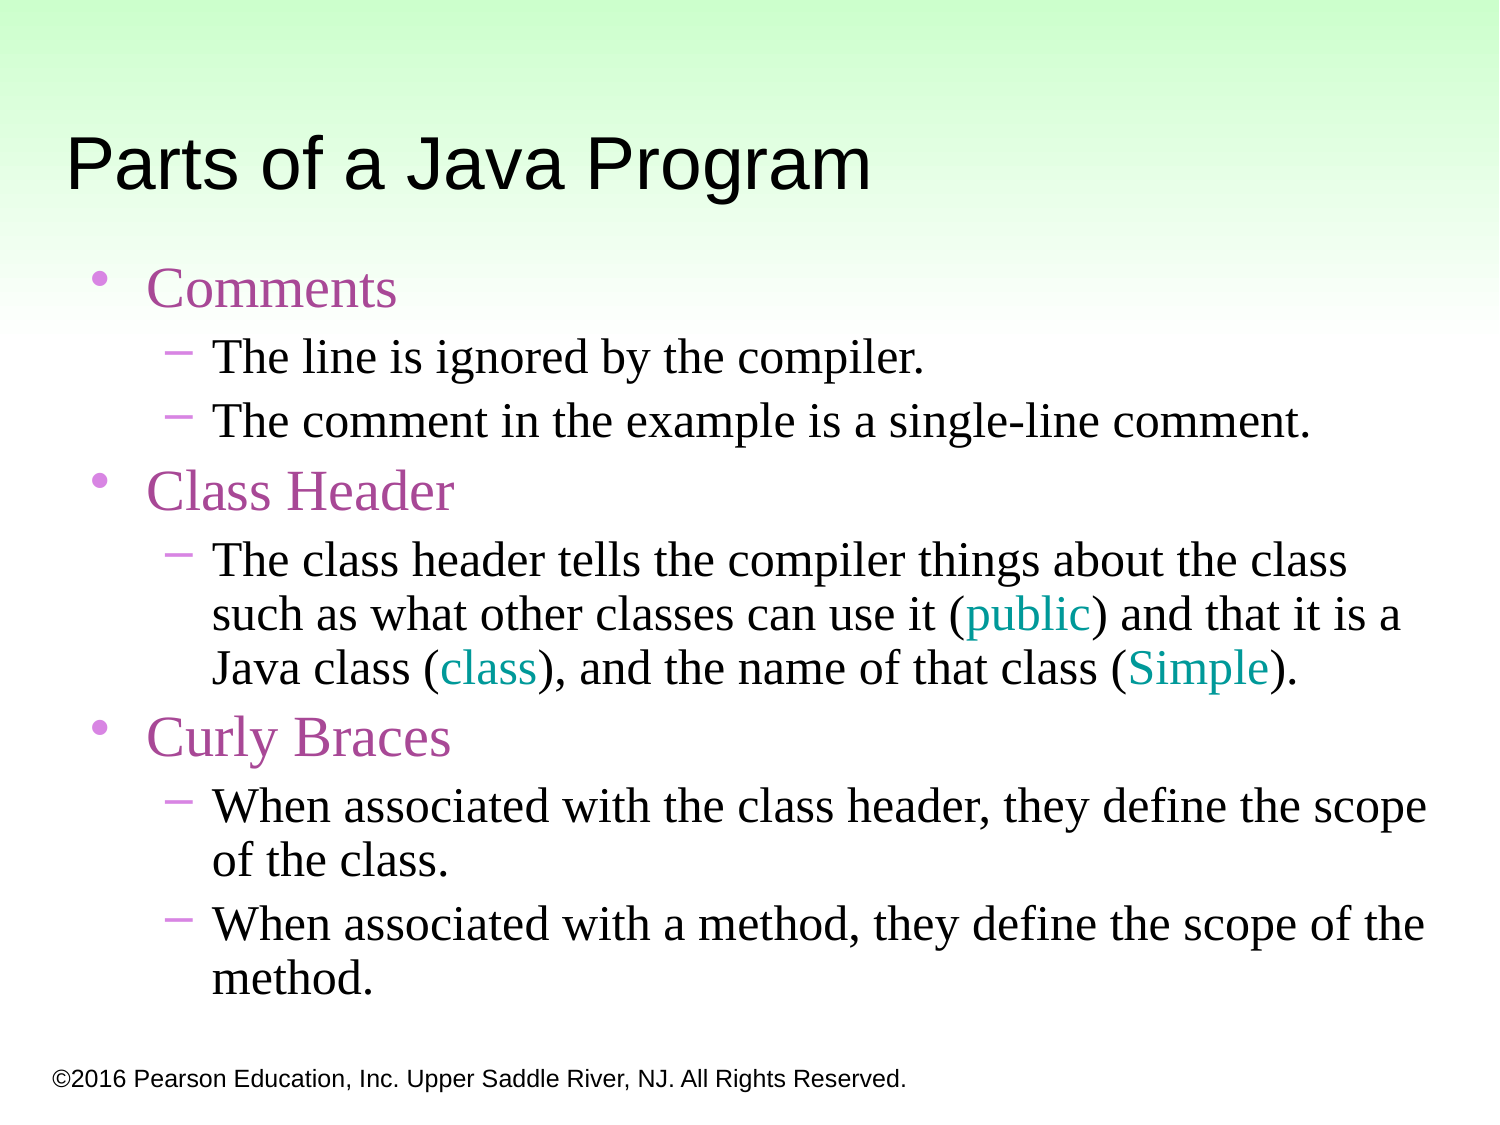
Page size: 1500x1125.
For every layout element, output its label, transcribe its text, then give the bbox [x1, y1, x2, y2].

title Parts of a Java Program [49, 49, 1463, 213]
list Comments The line is ignored by the compiler. The comment in the example is a single-line comment. Class Header The class header tells the compiler things about the class such as what other classes can use it (public) and that it is a Java class (class), and the name of that class (Simple). Curly Braces When associated with the class header, they define the scope of the class. When associated with a method, they define the scope of the method. [74, 249, 1438, 1026]
